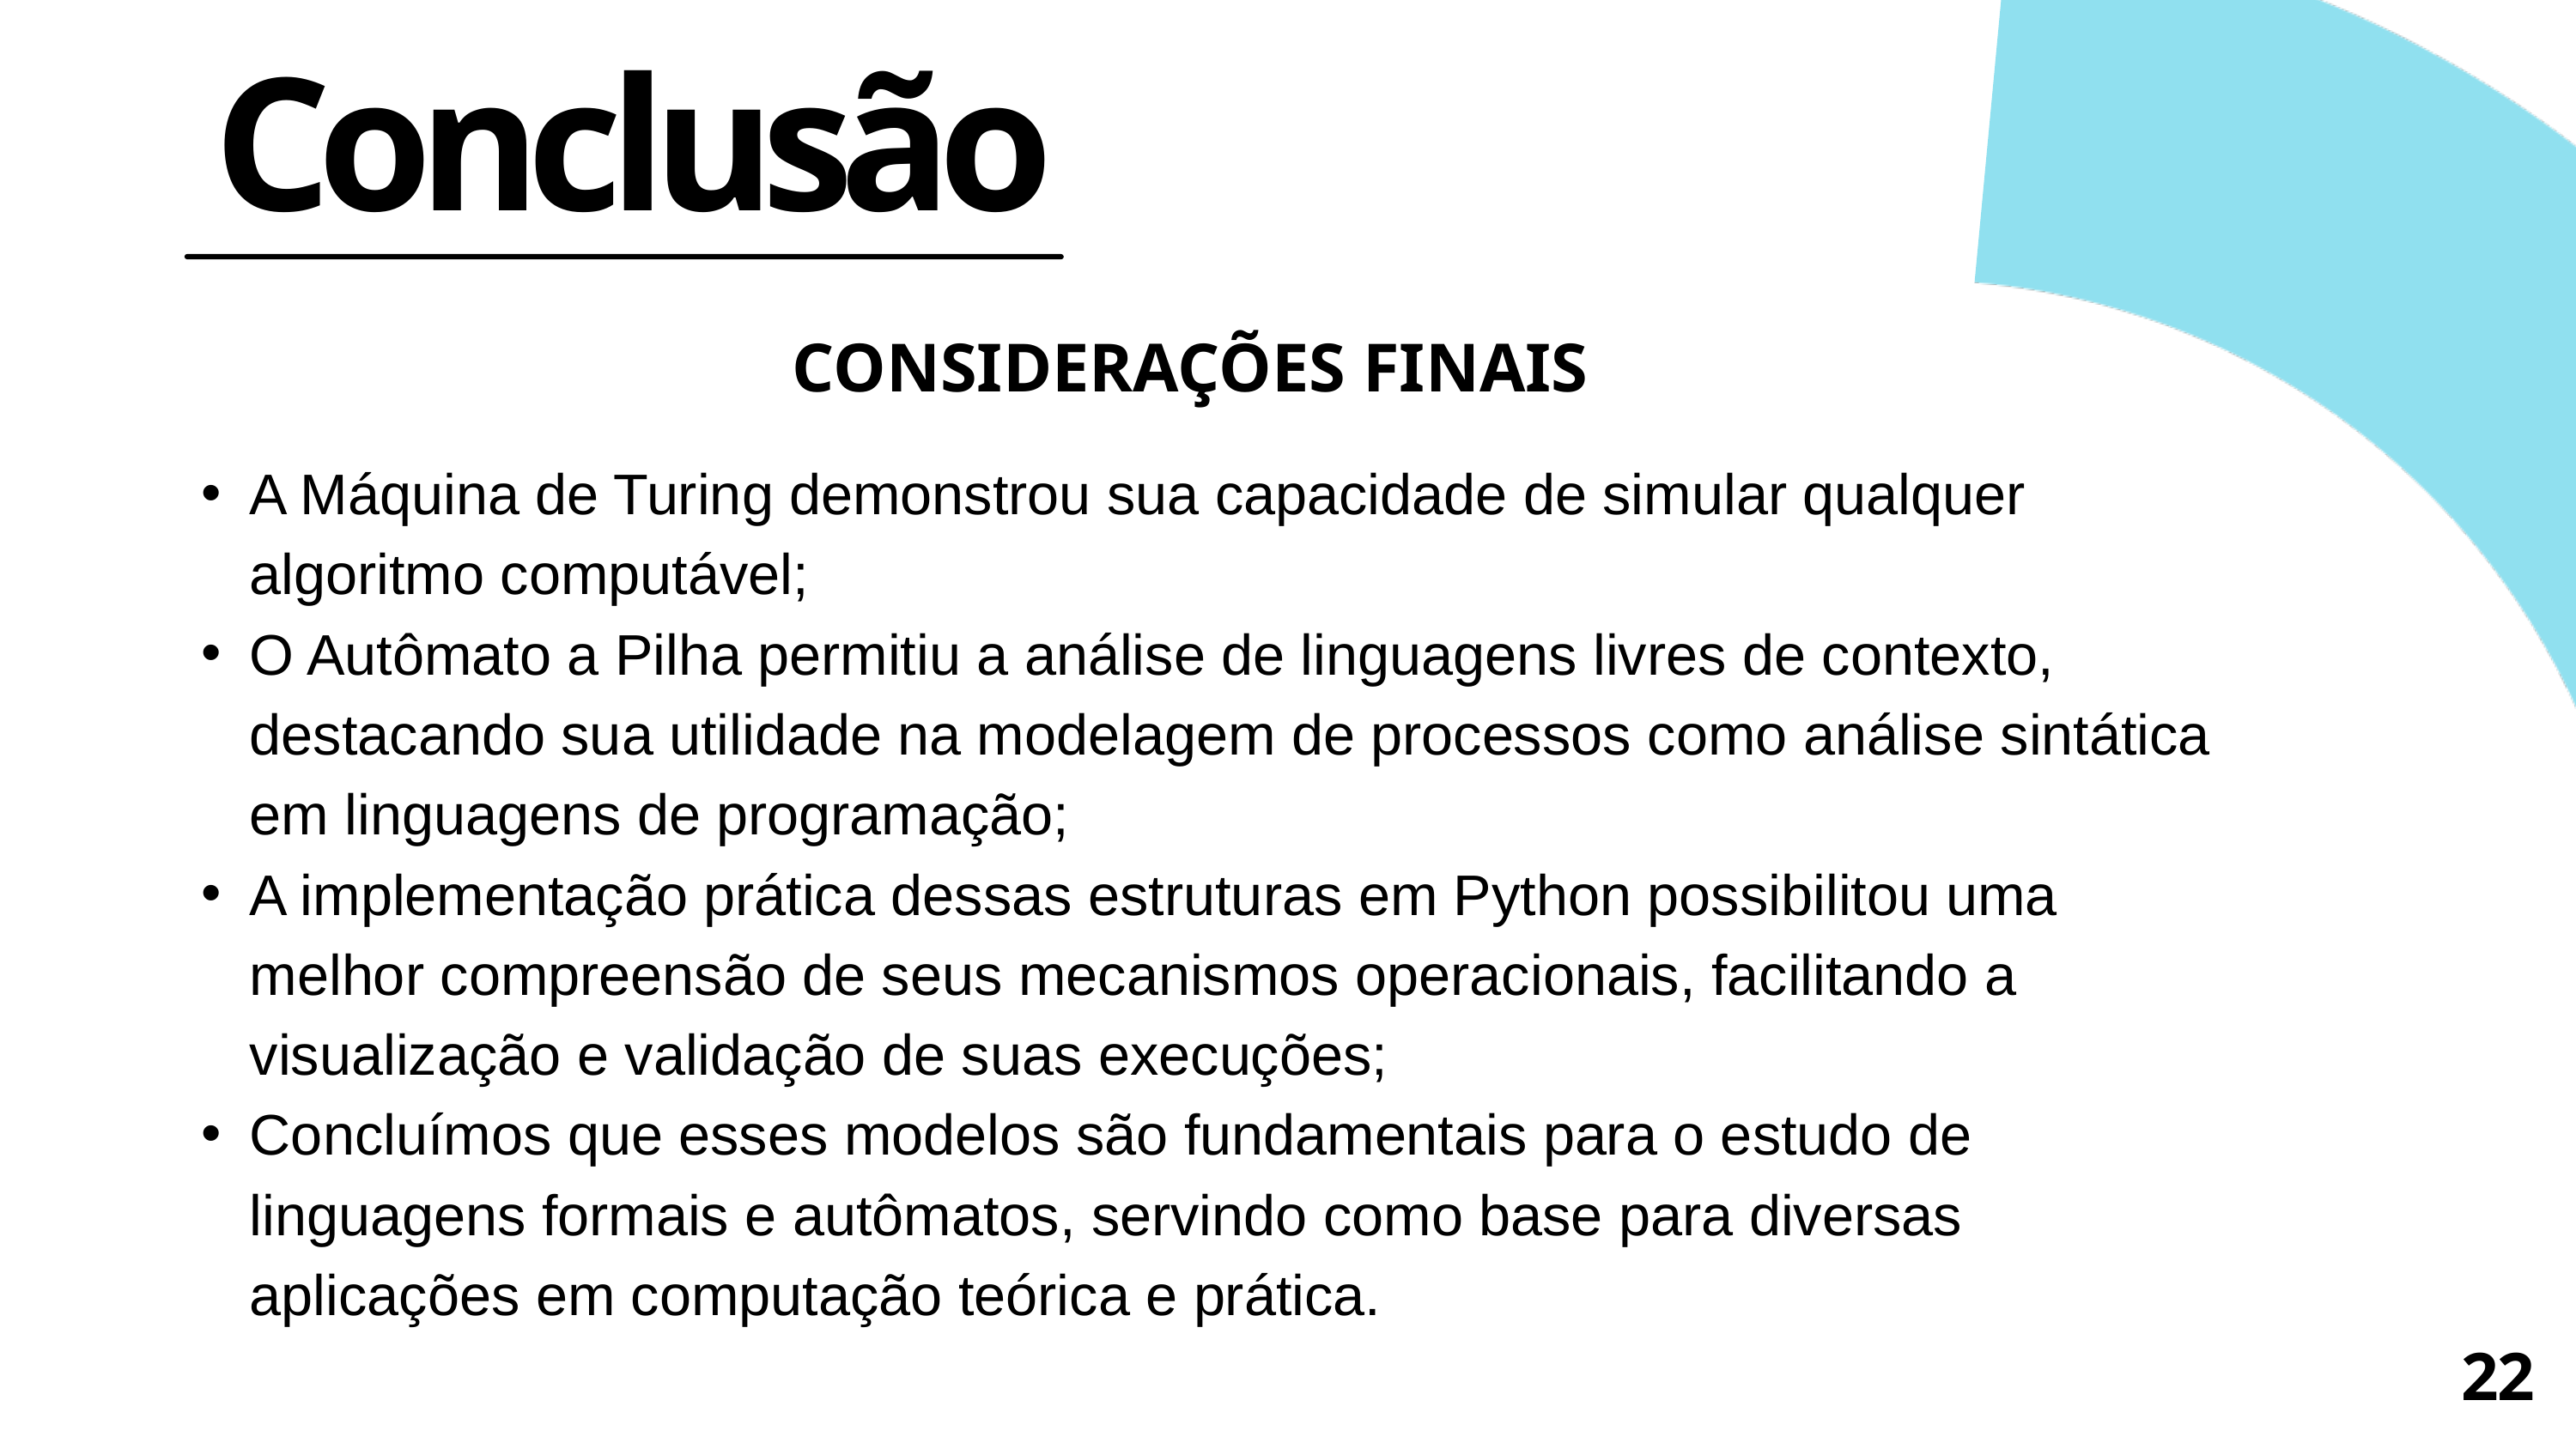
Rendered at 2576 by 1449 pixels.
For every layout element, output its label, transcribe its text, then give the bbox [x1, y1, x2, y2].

text_box A Máquina de Turing demonstrou sua capacidade de simular qualquer algoritmo computável; O Autômato a Pilha permitiu a análise de linguagens livres de contexto, destacando sua utilidade na modelagem de processos como análise sintática em linguagens de programação; A implementação prática dessas estruturas em Python possibilitou uma melhor compreensão de seus mecanismos operacionais, facilitando a visualização e validação de suas execuções; Concluímos que esses modelos são fundamentais para o estudo de linguagens formais e autômatos, servindo como base para diversas aplicações em computação teórica e prática. [152, 446, 2229, 1409]
text_box [1915, 0, 2576, 975]
text_box 22 [2395, 1310, 2536, 1414]
text_box CONSIDERAÇÕES FINAIS [661, 331, 1720, 406]
text_box Conclusão [214, 76, 1191, 248]
